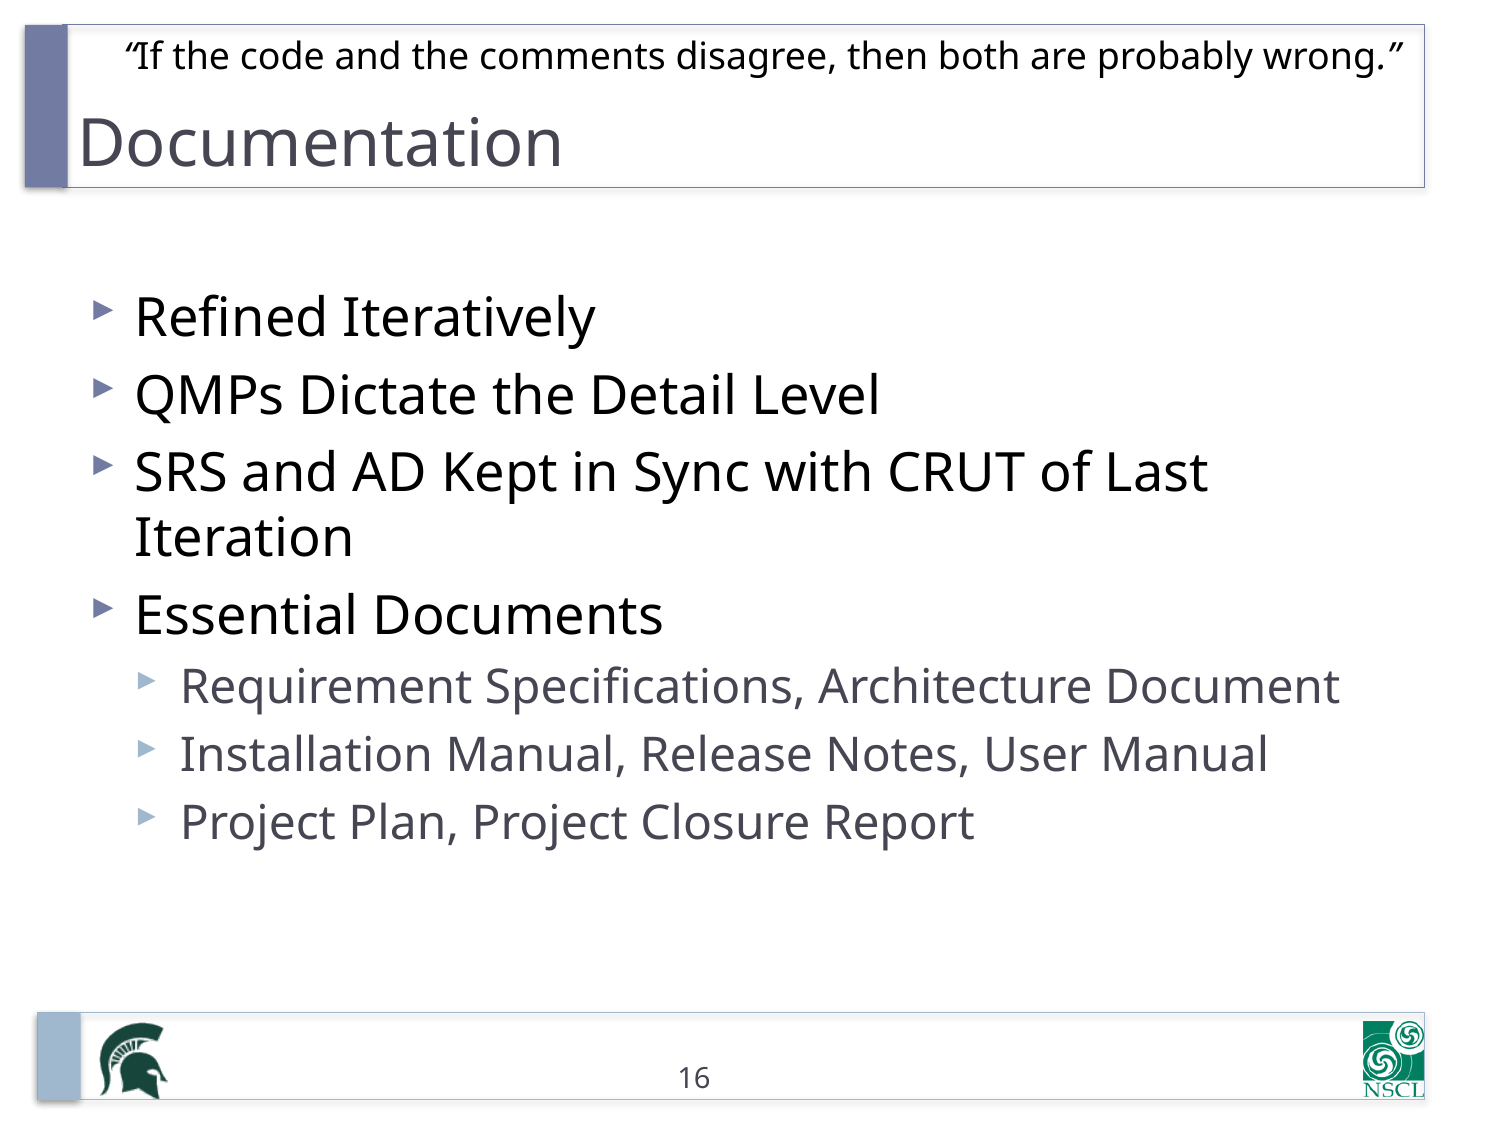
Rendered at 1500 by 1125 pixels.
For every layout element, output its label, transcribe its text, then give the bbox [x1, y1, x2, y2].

slide_number 16 [662, 1052, 875, 1113]
picture [99, 1022, 168, 1099]
text_box “If the code and the comments disagree, then both are probably wrong.” [62, 24, 1425, 85]
list Refined Iteratively QMPs Dictate the Detail Level SRS and AD Kept in Sync with CRUT of Last Iteration Essential Documents Requirement Specifications, Architecture Document Installation Manual, Release Notes, User Manual Project Plan, Project Closure Report [75, 275, 1425, 1010]
picture [1362, 1021, 1424, 1097]
title Documentation [62, 85, 1425, 188]
